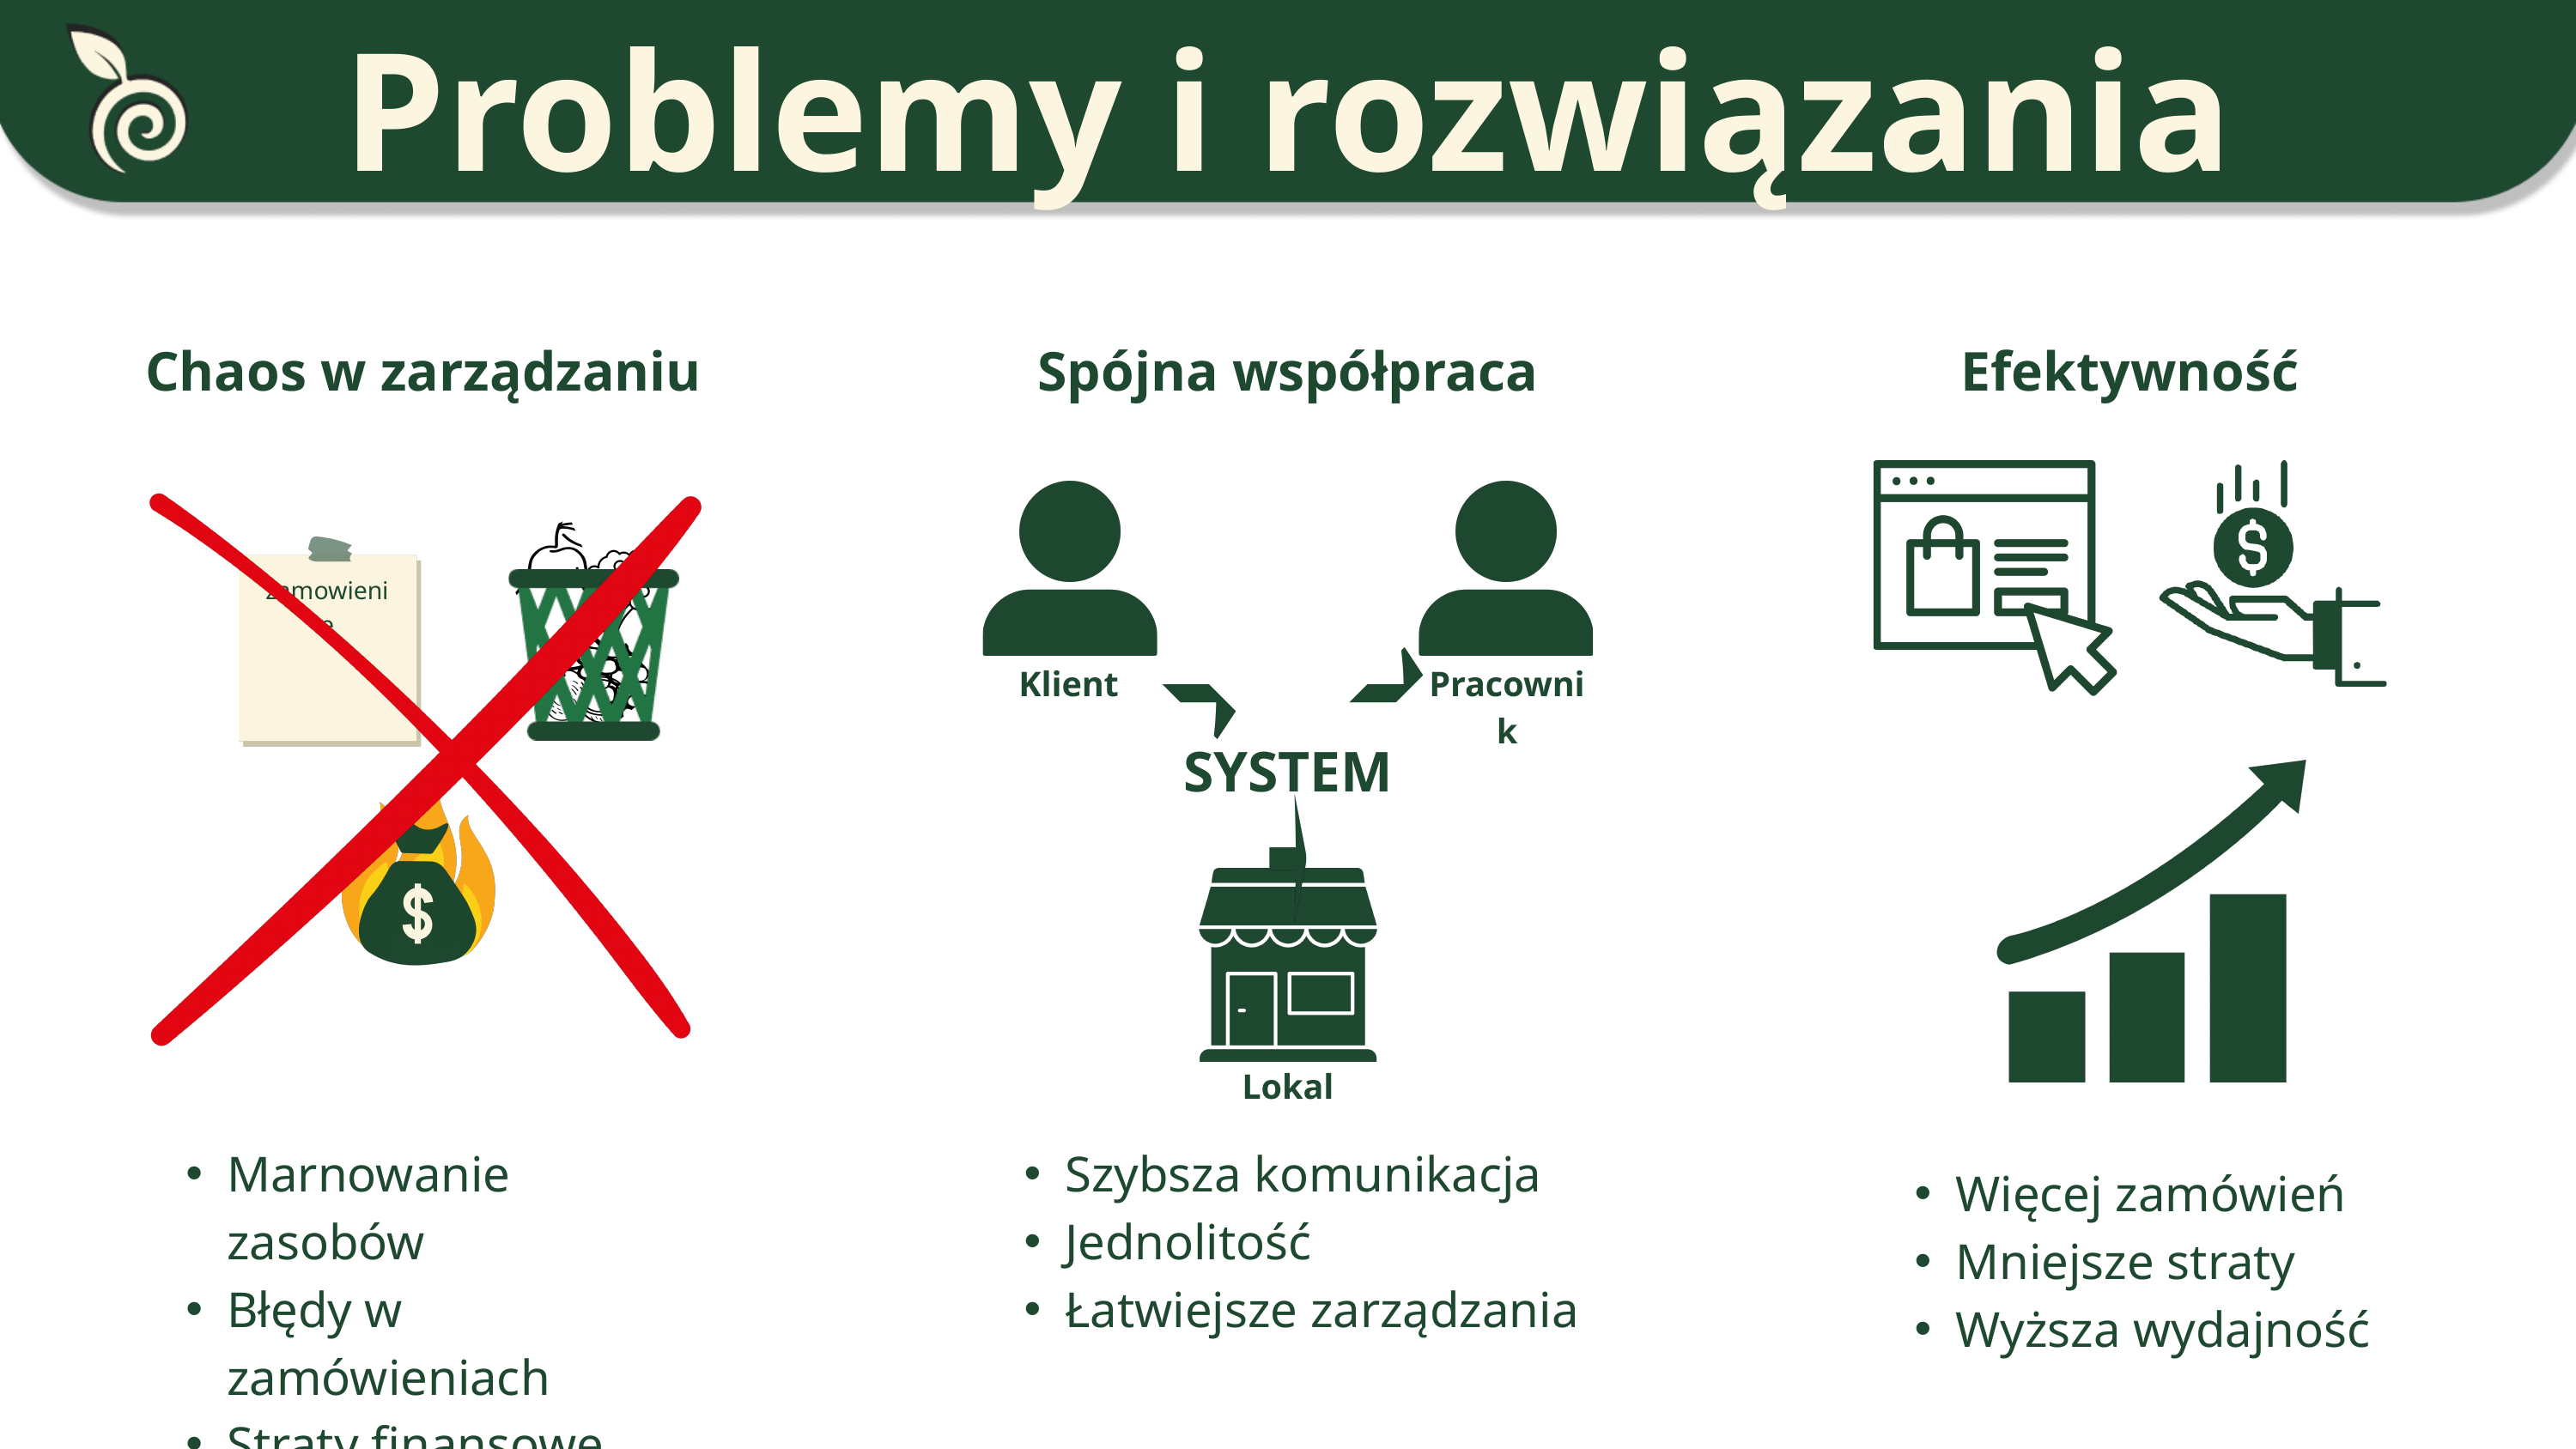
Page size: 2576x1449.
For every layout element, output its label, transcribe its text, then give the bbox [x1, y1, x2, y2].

text_box SYSTEM [1157, 725, 1419, 803]
text_box [1329, 640, 1426, 746]
text_box [1198, 868, 1377, 1062]
text_box [0, 204, 2576, 1449]
text_box [1151, 640, 1248, 725]
text_box Efektywność [1873, 326, 2387, 403]
text_box Spójna współpraca [982, 326, 1594, 403]
text_box Szybsza komunikacja Jednolitość Łatwiejsze zarządzania [982, 1134, 1594, 1337]
text_box Pracownik [1421, 655, 1594, 751]
text_box Problemy i rozwiązania [0, 0, 2576, 204]
text_box Klient [982, 655, 1155, 704]
text_box Marnowanie zasobów Błędy w zamówieniach Straty finansowe [144, 1134, 702, 1449]
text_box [144, 491, 702, 1052]
text_box [1419, 481, 1594, 655]
text_box Lokal [1201, 1058, 1374, 1106]
text_box Chaos w zarządzaniu [144, 326, 702, 403]
text_box [1269, 793, 1307, 925]
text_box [1873, 460, 2388, 1082]
text_box [982, 481, 1157, 655]
text_box Więcej zamówień Mniejsze straty Wyższa wydajność [1873, 1154, 2387, 1357]
